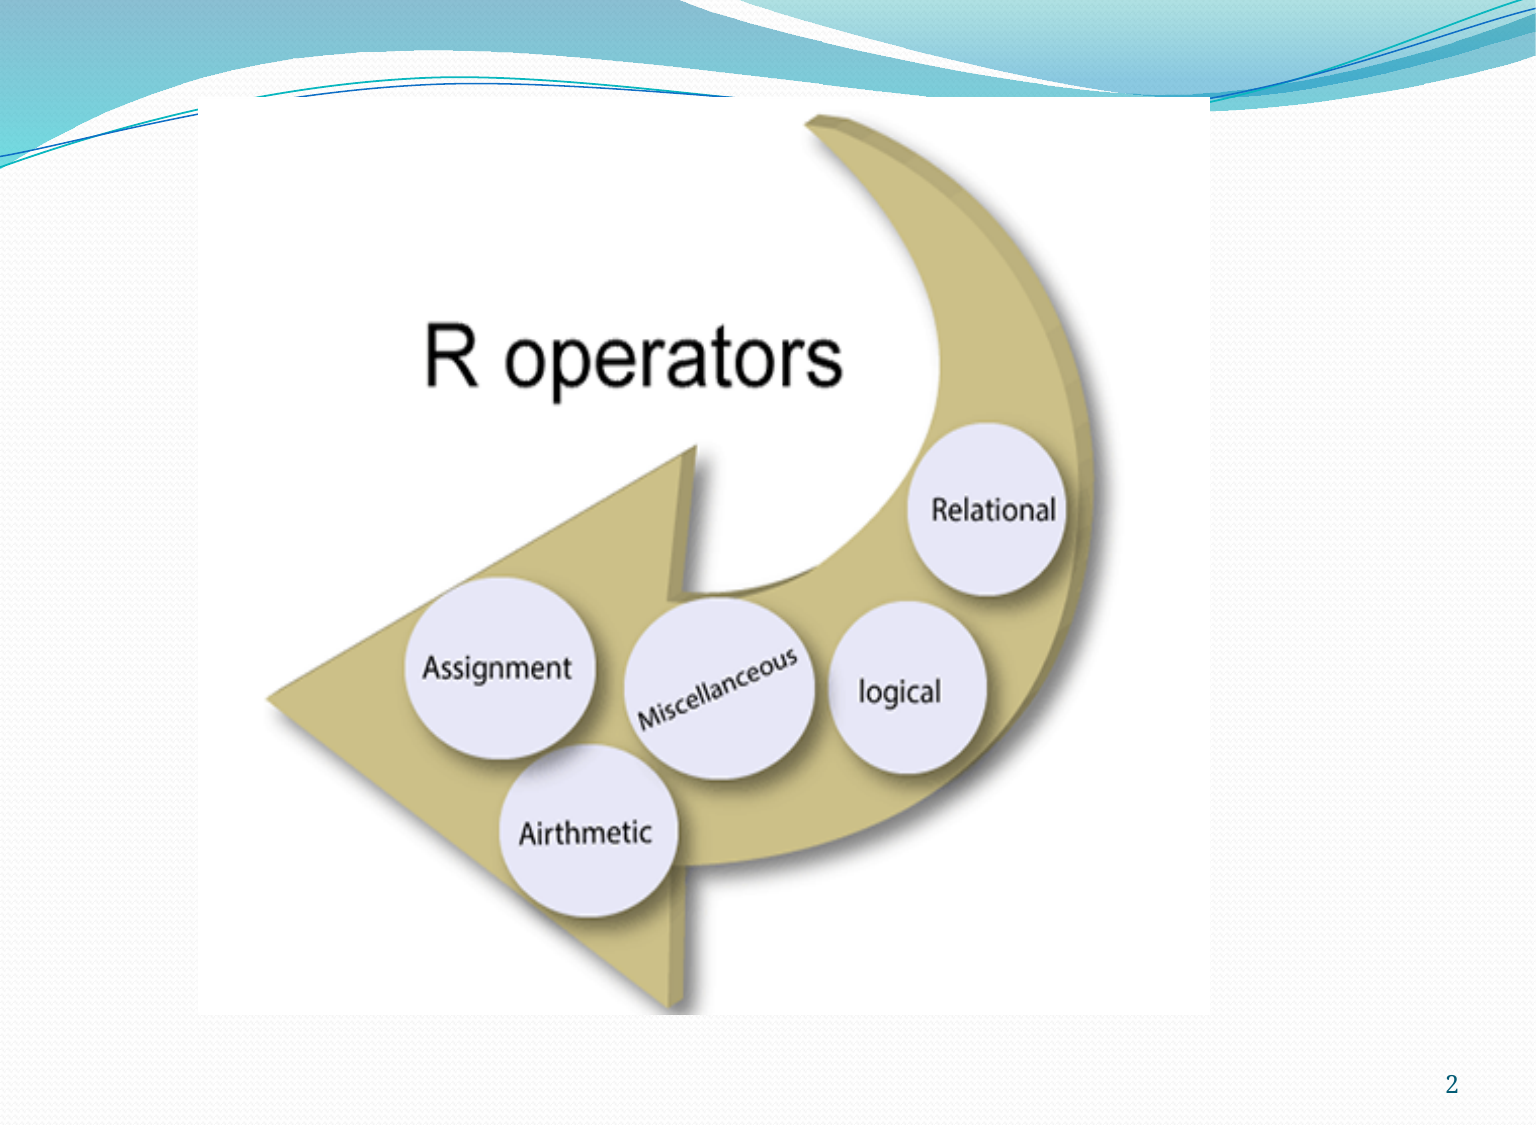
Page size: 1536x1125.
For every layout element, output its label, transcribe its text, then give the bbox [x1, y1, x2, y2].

picture [198, 97, 1210, 1016]
slide_number 2 [1330, 1042, 1459, 1103]
